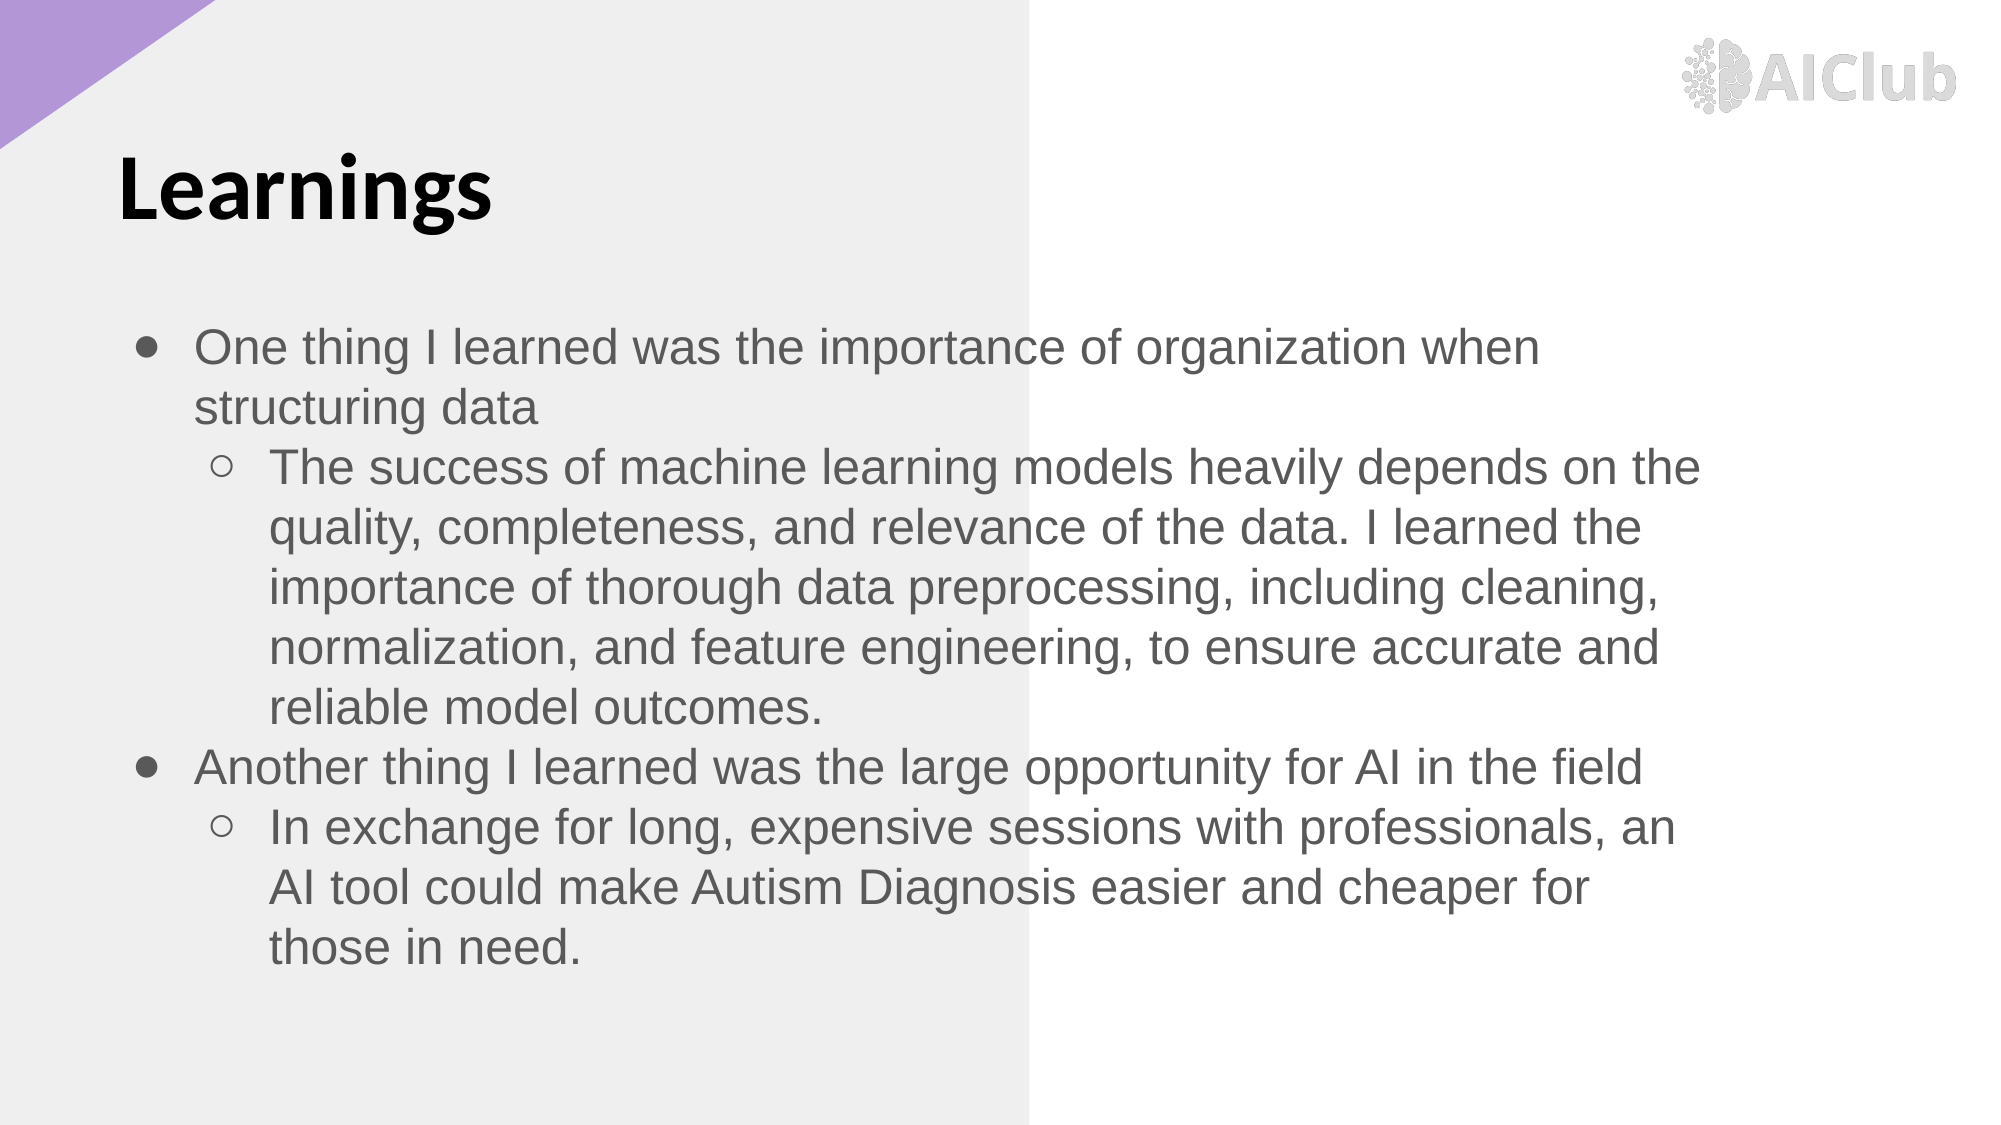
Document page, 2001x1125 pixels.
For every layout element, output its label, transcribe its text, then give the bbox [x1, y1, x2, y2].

text_box Learnings [104, 134, 1018, 243]
text_box [0, 0, 216, 150]
text_box [0, 0, 1030, 1125]
text_box One thing I learned was the importance of organization when structuring data The success of machine learning models heavily depends on the quality, completeness, and relevance of the data. I learned the importance of thorough data preprocessing, including cleaning, normalization, and feature engineering, to ensure accurate and reliable model outcomes. Another thing I learned was the large opportunity for AI in the field In exchange for long, expensive sessions with professionals, an AI tool could make Autism Diagnosis easier and cheaper for those in need. [104, 299, 1731, 615]
picture [1677, 38, 1961, 115]
